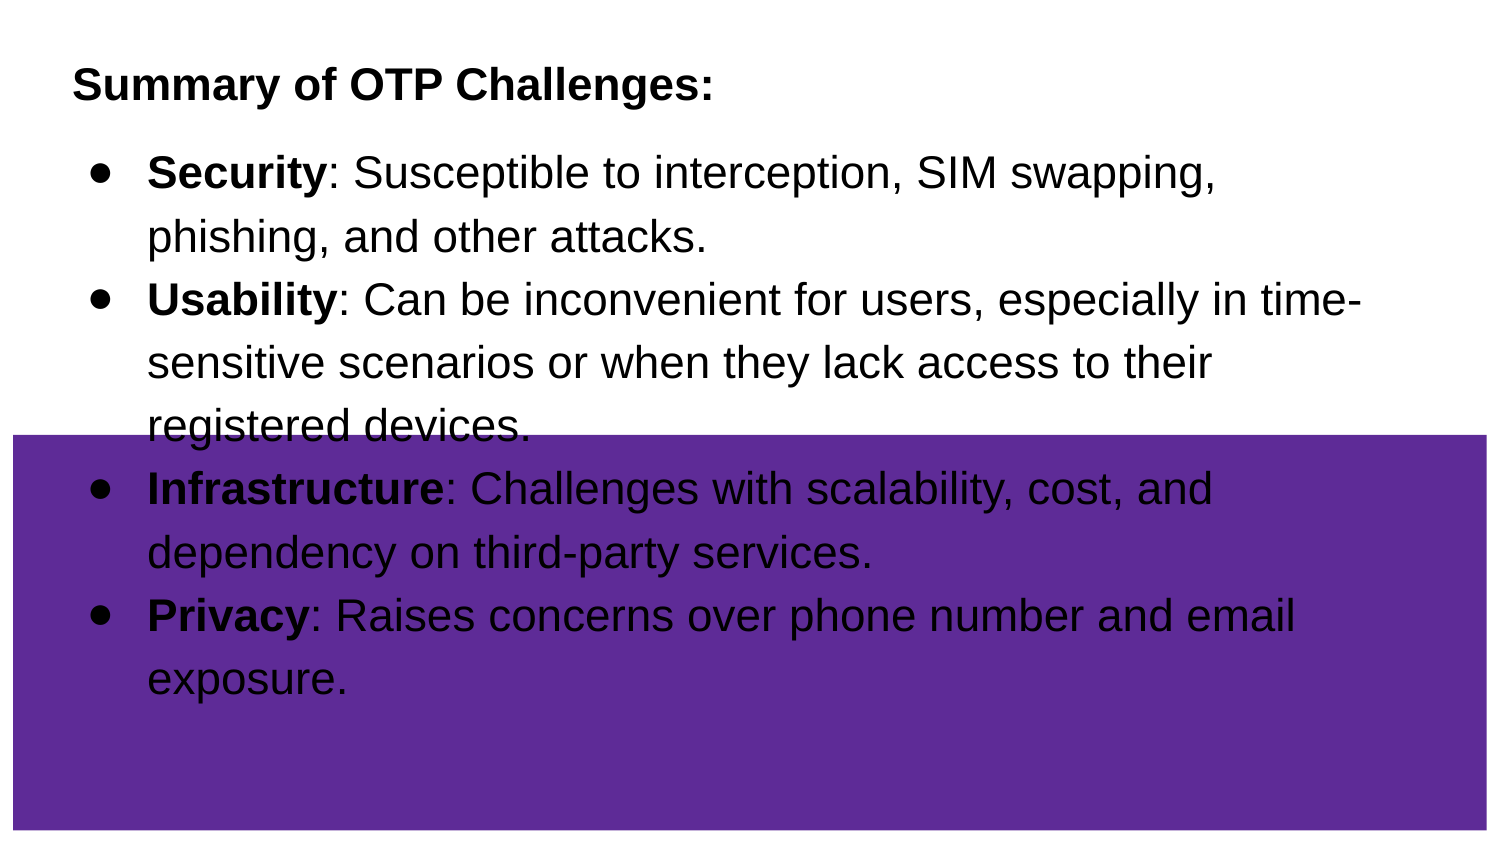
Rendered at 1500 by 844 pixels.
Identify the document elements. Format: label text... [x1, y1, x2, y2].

title Summary of OTP Challenges: Security: Susceptible to interception, SIM swapping, phishing, and other attacks. Usability: Can be inconvenient for users, especially in time-sensitive scenarios or when they lack access to their registered devices. Infrastructure: Challenges with scalability, cost, and dependency on third-party services. Privacy: Raises concerns over phone number and email exposure. [56, 71, 1400, 799]
